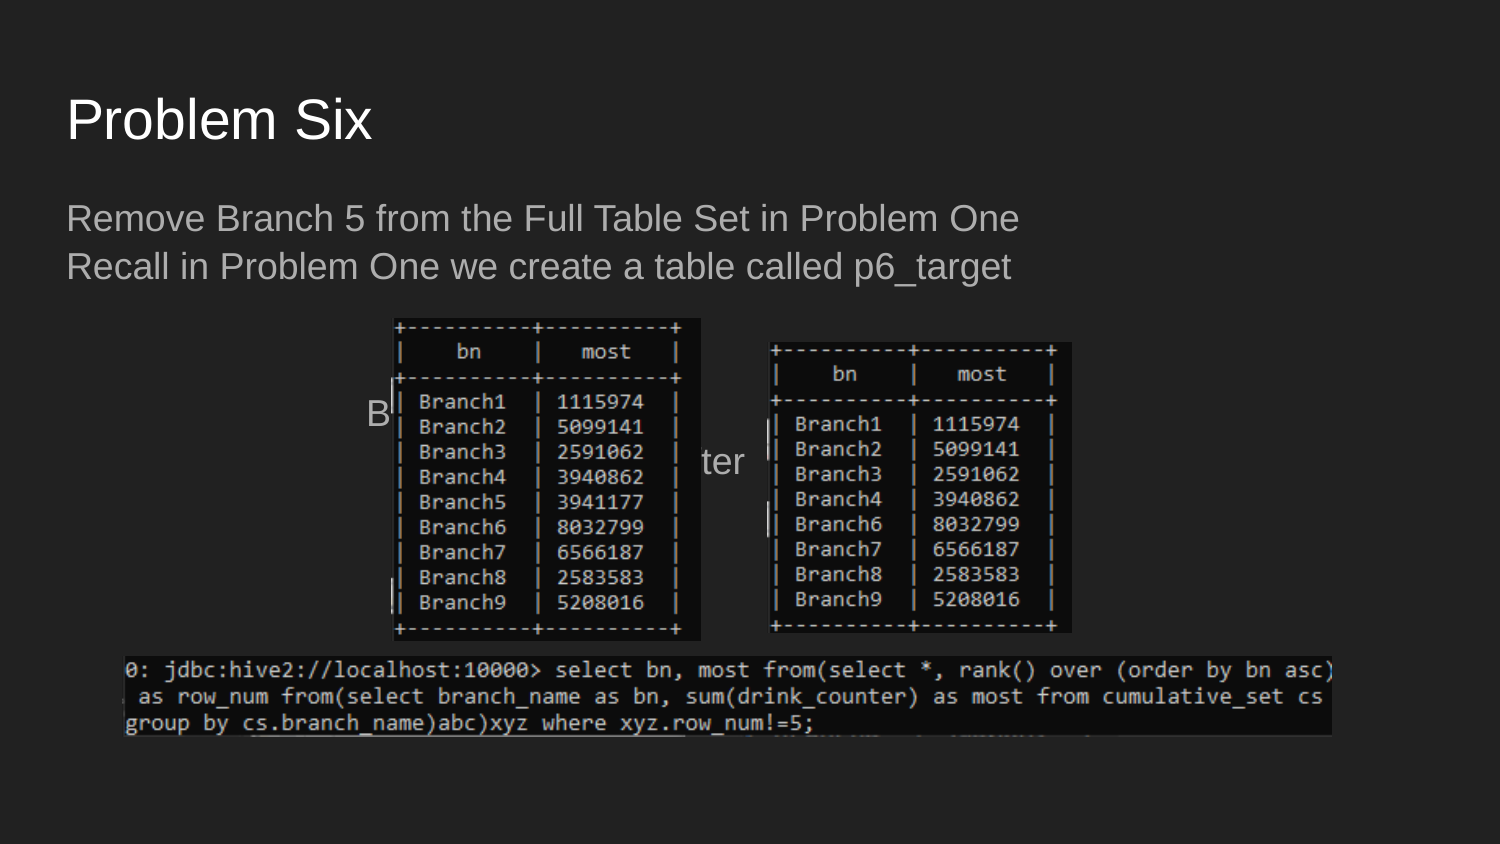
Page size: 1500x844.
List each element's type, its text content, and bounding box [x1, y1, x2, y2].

picture [766, 341, 1072, 634]
list Remove Branch 5 from the Full Table Set in Problem One Recall in Problem One we create a table called p6_target Before After [51, 176, 1449, 737]
title Problem Six [51, 72, 1449, 167]
picture [122, 656, 1332, 737]
picture [390, 317, 701, 641]
